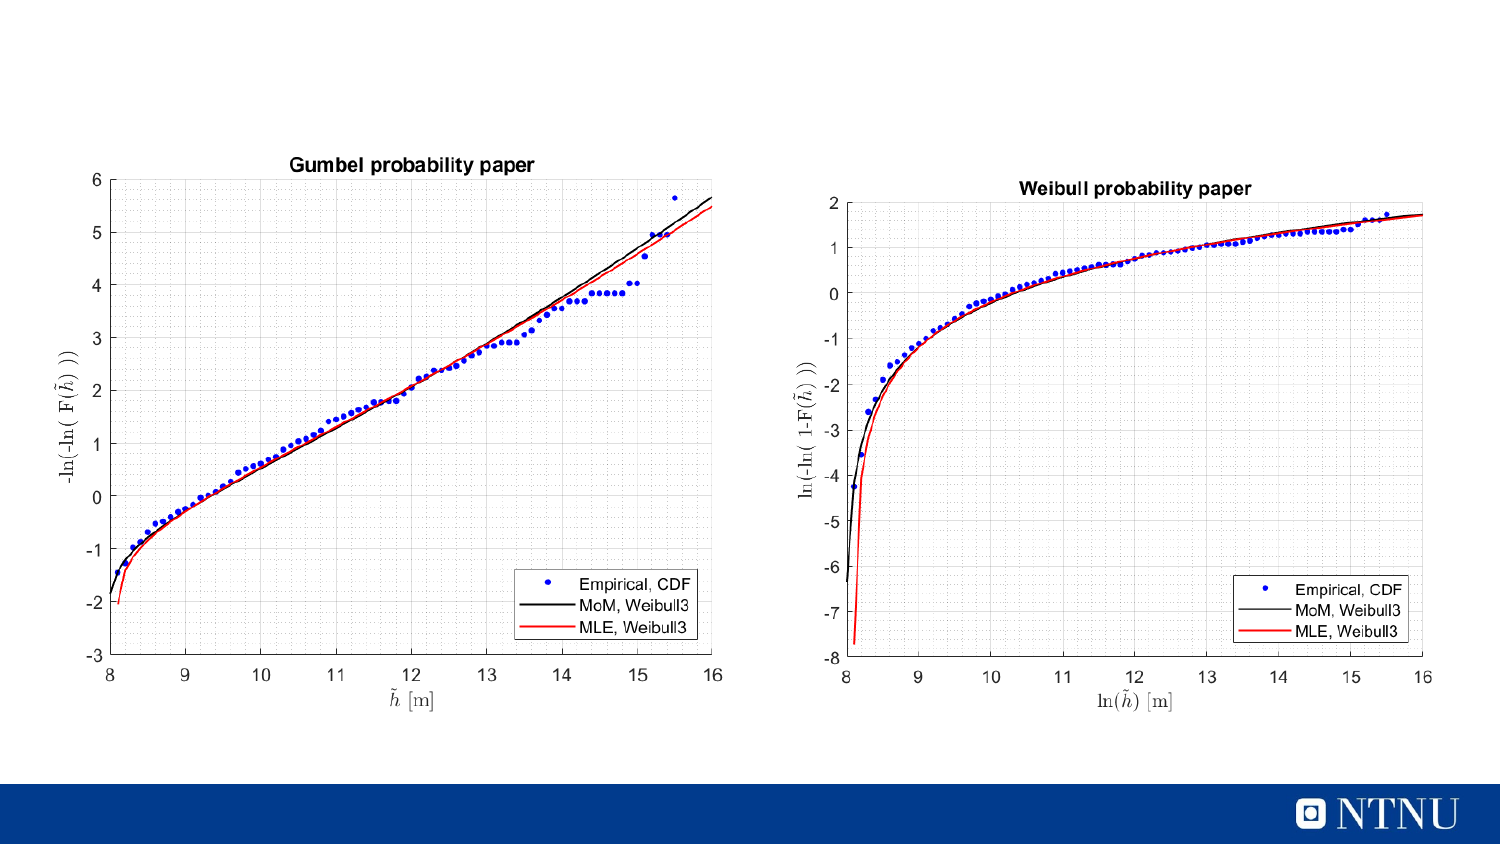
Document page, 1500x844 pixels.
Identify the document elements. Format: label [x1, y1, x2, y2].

picture [0, 784, 1500, 844]
picture [8, 135, 1493, 718]
